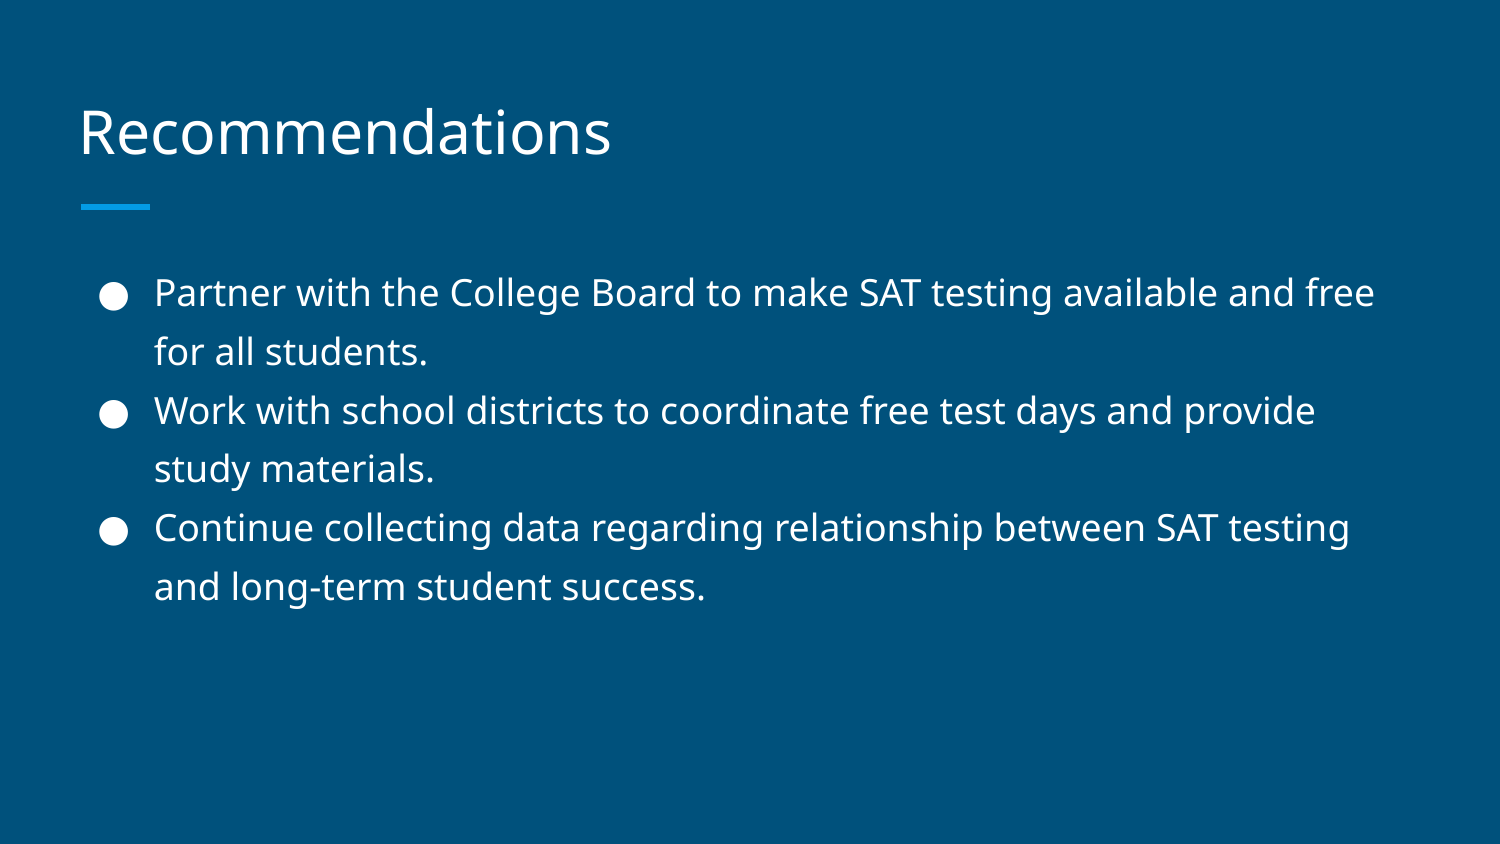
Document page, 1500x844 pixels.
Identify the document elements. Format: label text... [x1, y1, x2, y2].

title Recommendations [63, 75, 1437, 188]
list Partner with the College Board to make SAT testing available and free for all students. Work with school districts to coordinate free test days and provide study materials. Continue collecting data regarding relationship between SAT testing and long-term student success. [63, 244, 1437, 750]
